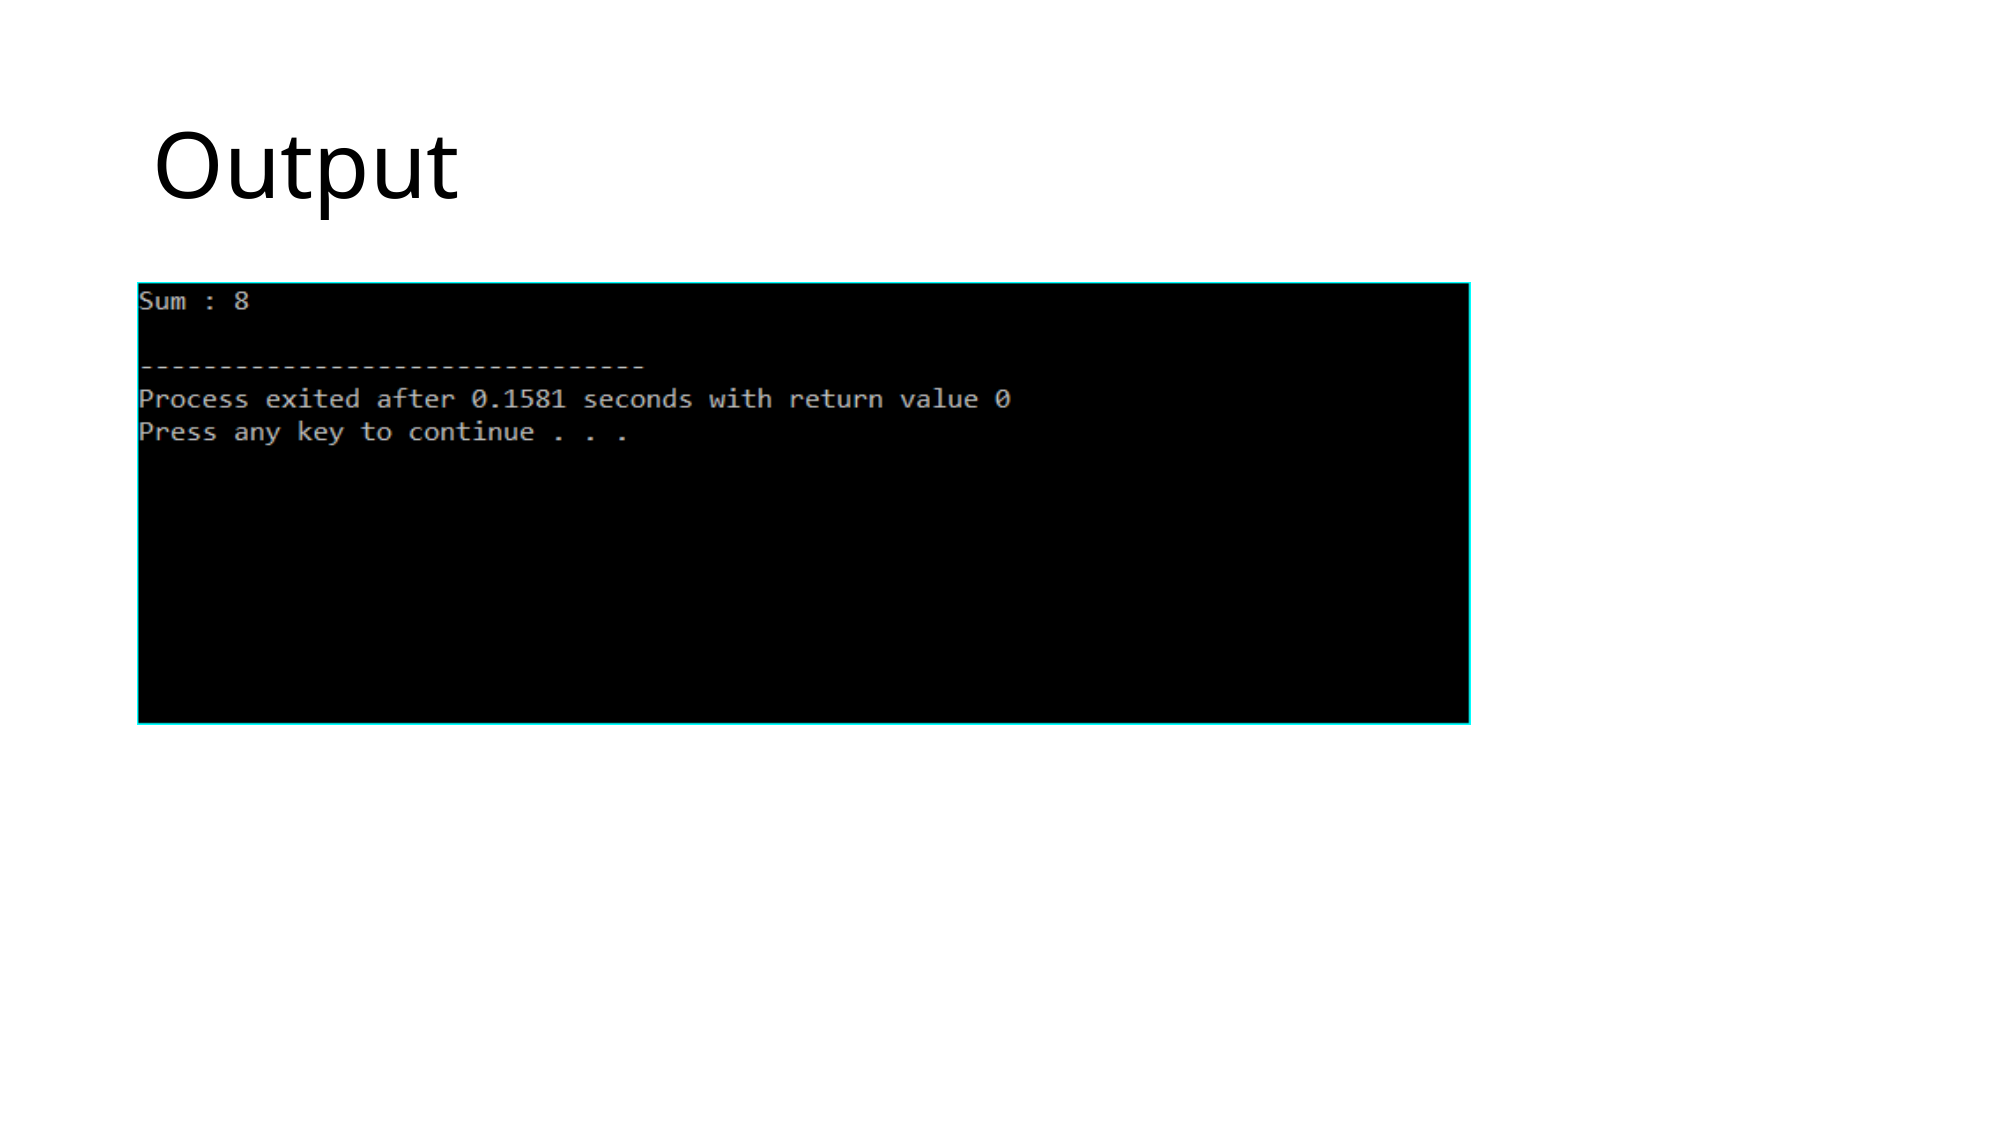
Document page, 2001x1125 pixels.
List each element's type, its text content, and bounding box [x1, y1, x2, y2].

picture [137, 282, 1471, 725]
title Output [137, 59, 1863, 278]
